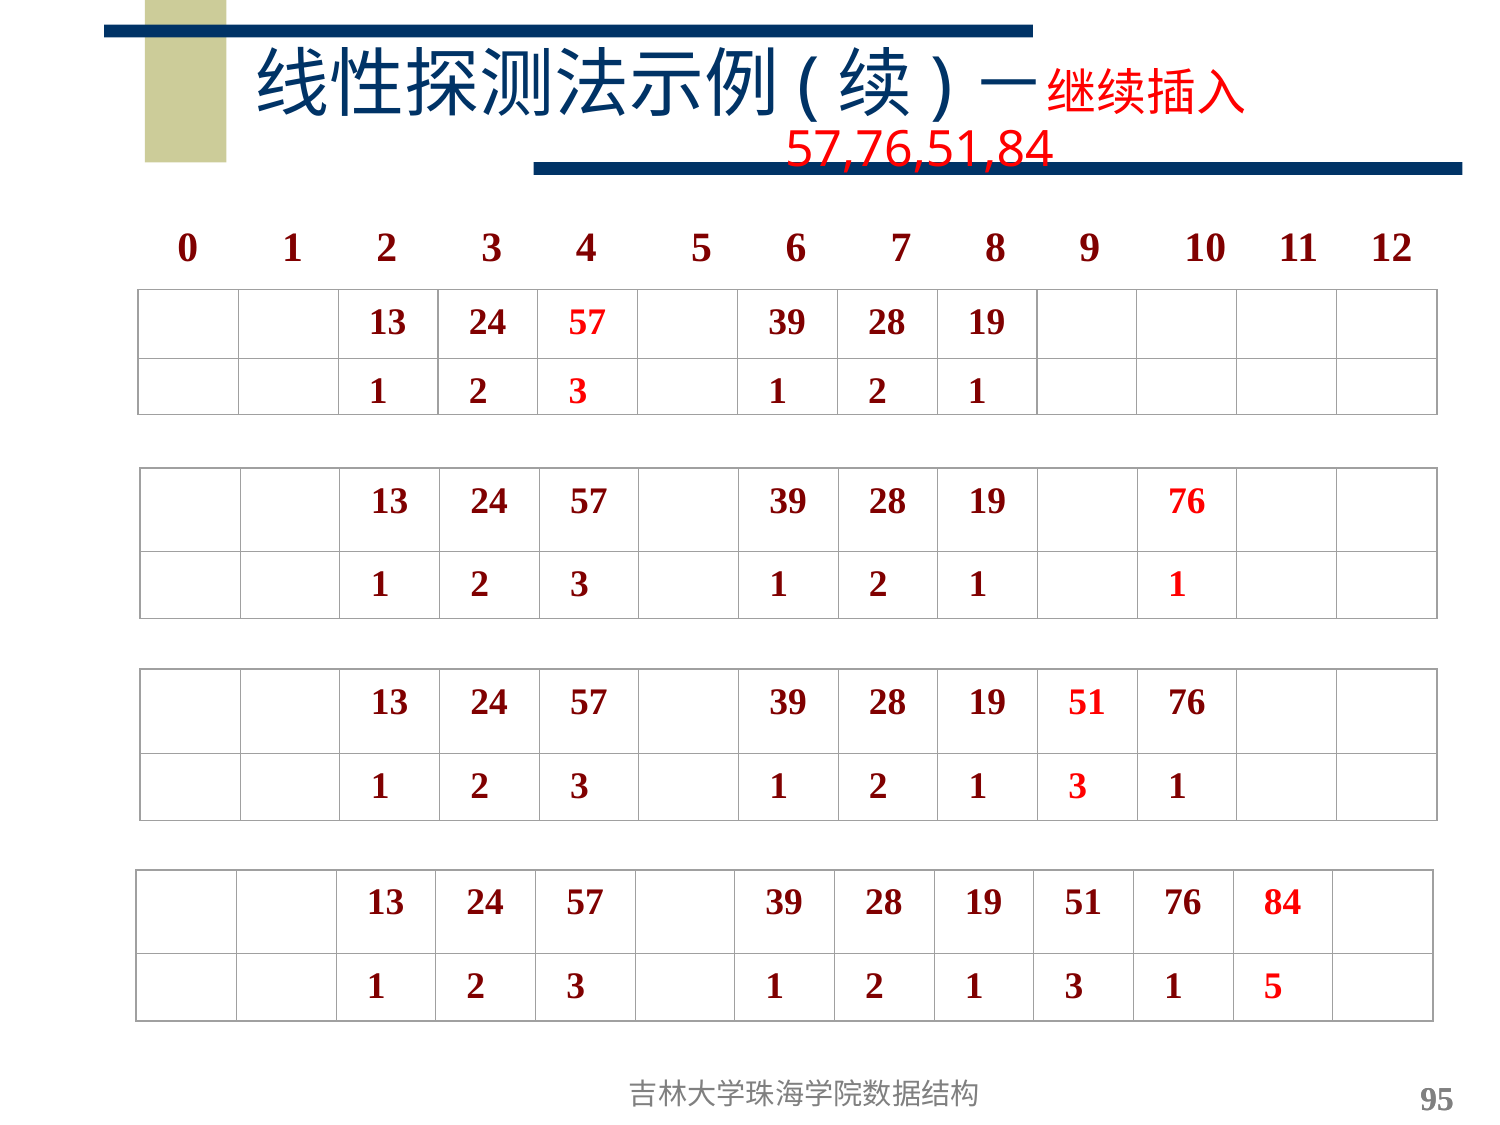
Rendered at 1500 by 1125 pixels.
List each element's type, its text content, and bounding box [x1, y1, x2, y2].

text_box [135, 869, 1434, 1022]
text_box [139, 668, 1438, 821]
title 线性探测法示例(续)－继续插入 57,76,51,84 [64, 37, 1436, 188]
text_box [137, 289, 1438, 415]
footer 吉林大学珠海学院数据结构 [610, 1042, 999, 1118]
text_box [139, 467, 1438, 619]
text_box 0 1 2 3 4 5 6 7 8 9 10 11 12 [162, 212, 1463, 275]
